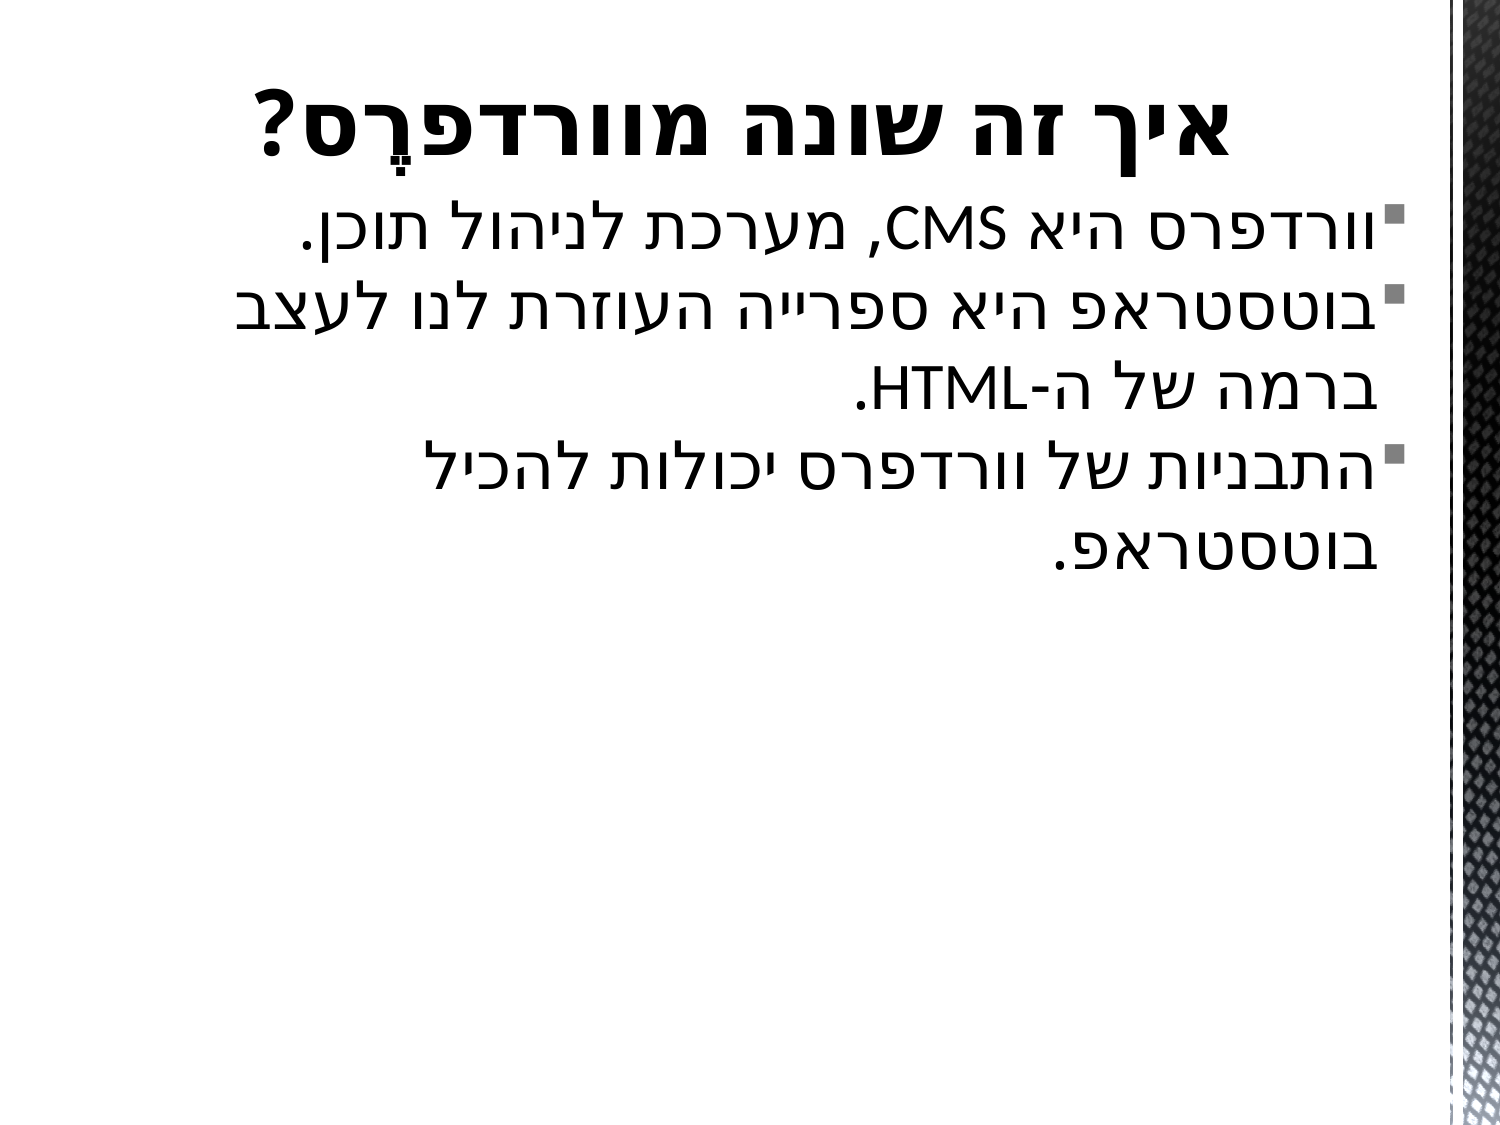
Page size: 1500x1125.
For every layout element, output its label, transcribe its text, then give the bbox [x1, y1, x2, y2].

list וורדפרס היא CMS, מערכת לניהול תוכן. בוטסטראפ היא ספרייה העוזרת לנו לעצב ברמה של ה-HTML. התבניות של וורדפרס יכולות להכיל בוטסטראפ. [75, 188, 1425, 1013]
title איך זה שונה מוורדפרֶס? [62, 50, 1425, 188]
picture [1447, 0, 1500, 1125]
